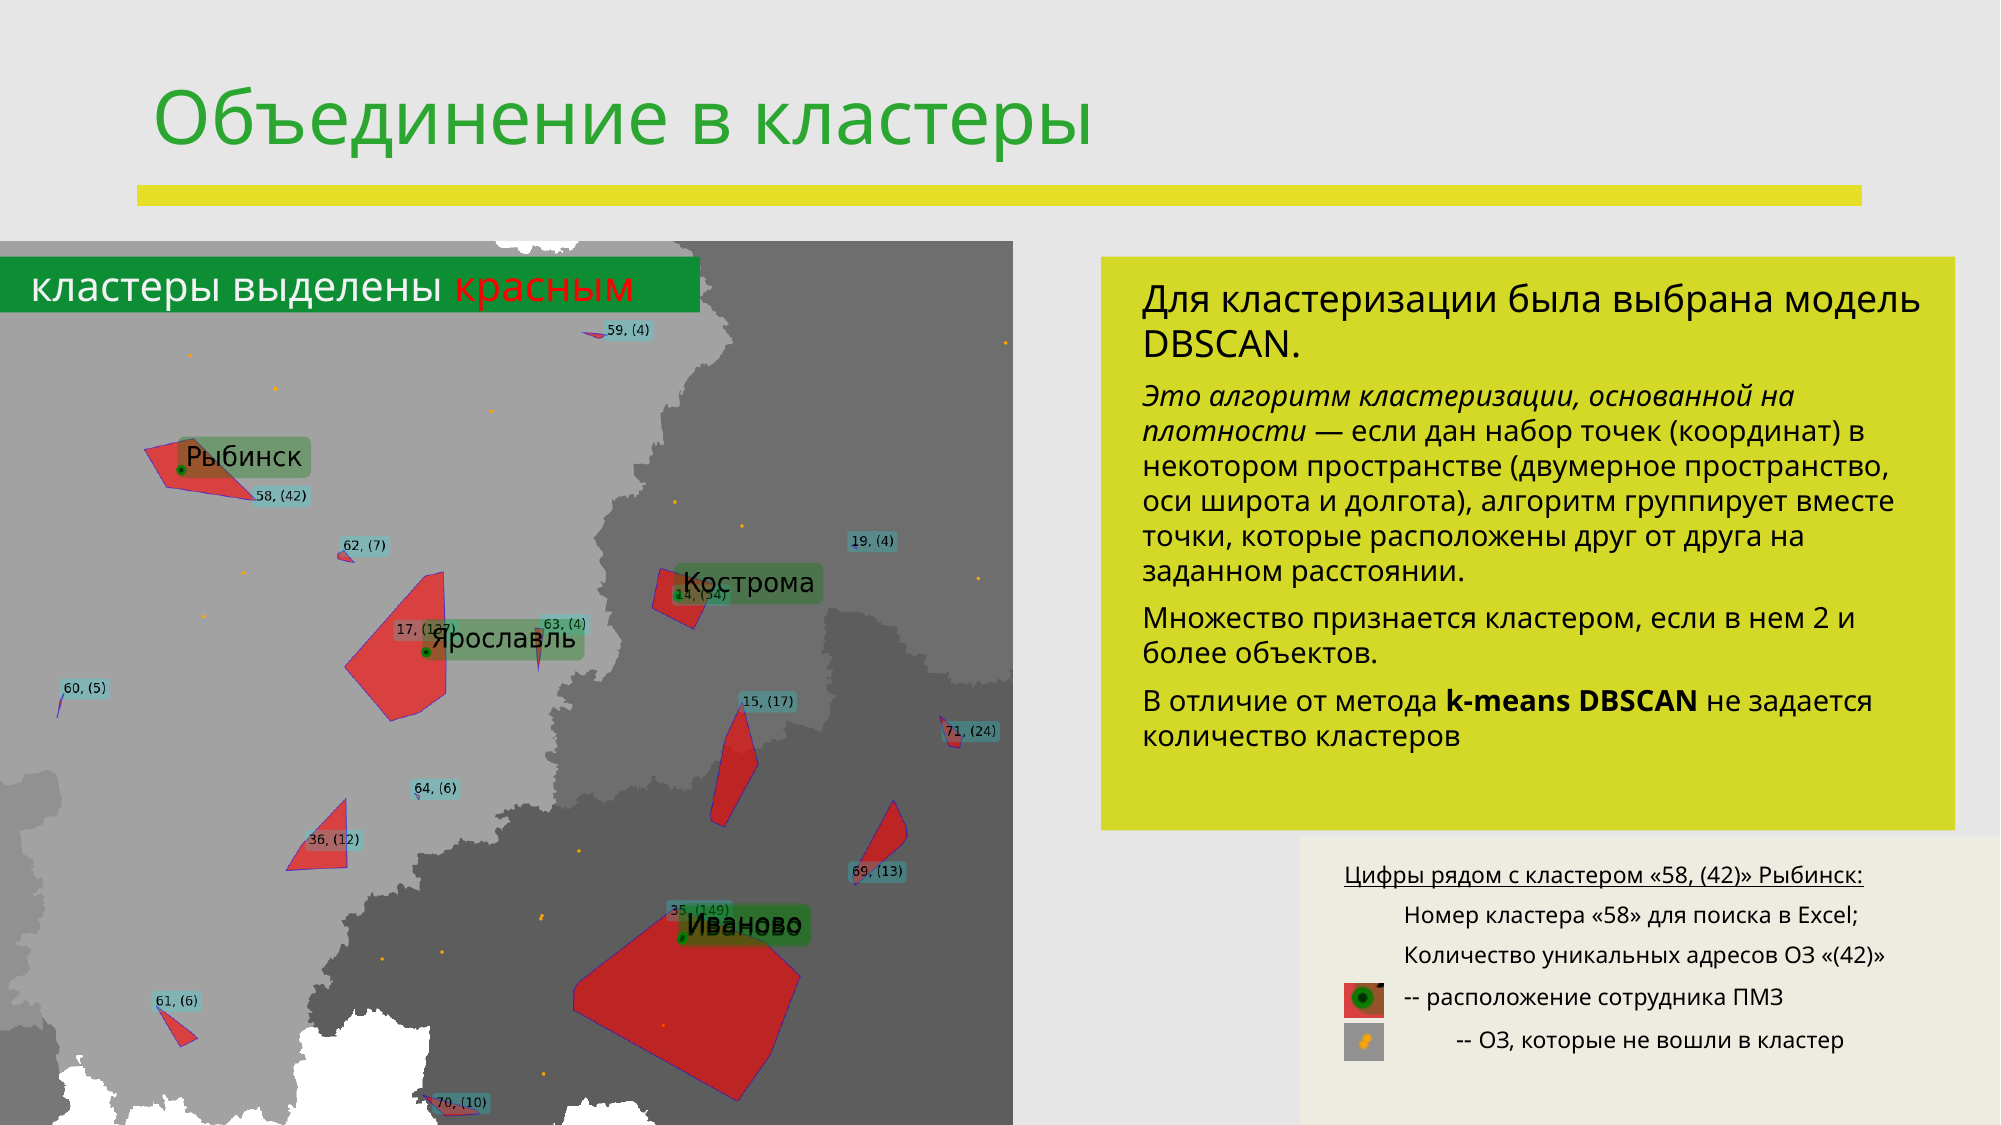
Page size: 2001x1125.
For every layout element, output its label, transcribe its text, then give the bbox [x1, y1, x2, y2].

text_box Для кластеризации была выбрана модель DBSCAN. Это алгоритм кластеризации, основанной на плотности — если дан набор точек (координат) в некотором пространстве (двумерное пространство, оси широта и долгота), алгоритм группирует вместе точки, которые расположены друг от друга на заданном расстоянии. Множество признается кластером, если в нем 2 и более объектов. В отличие от метода k-means DBSCAN не задается количество кластеров [1101, 256, 1956, 831]
picture [0, 241, 1013, 1125]
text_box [1300, 836, 2000, 1125]
title Объединение в кластеры [137, 58, 1863, 182]
